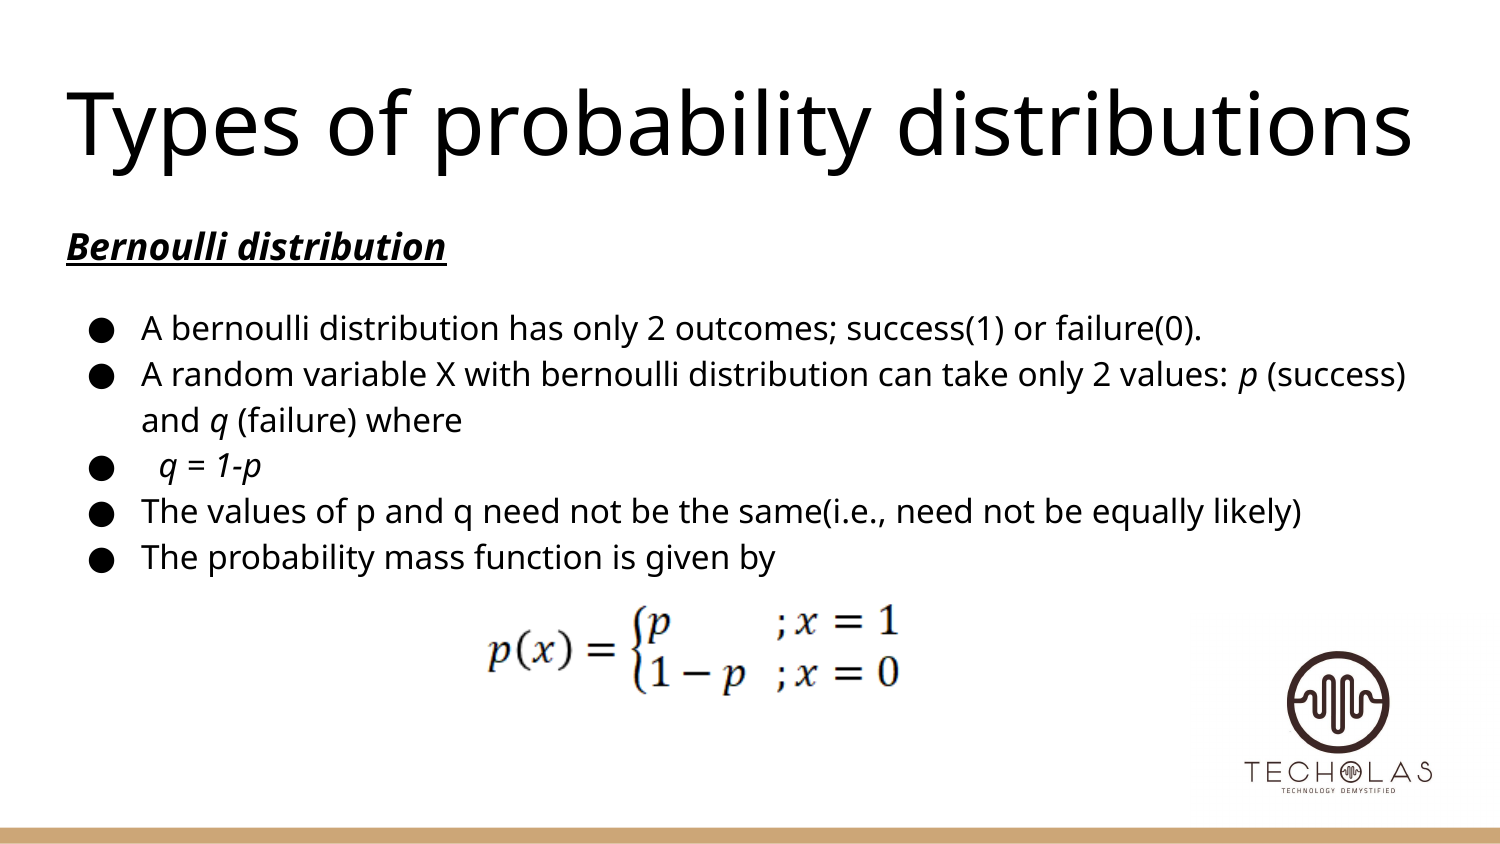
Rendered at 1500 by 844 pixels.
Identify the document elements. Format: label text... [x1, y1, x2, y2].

title Types of probability distributions [51, 51, 1449, 189]
list Bernoulli distribution A bernoulli distribution has only 2 outcomes; success(1) or failure(0). A random variable X with bernoulli distribution can take only 2 values: p (success) and q (failure) where q = 1-p The values of p and q need not be the same(i.e., need not be equally likely) The probability mass function is given by [51, 200, 1449, 752]
picture [485, 591, 906, 710]
picture [1190, 613, 1500, 827]
